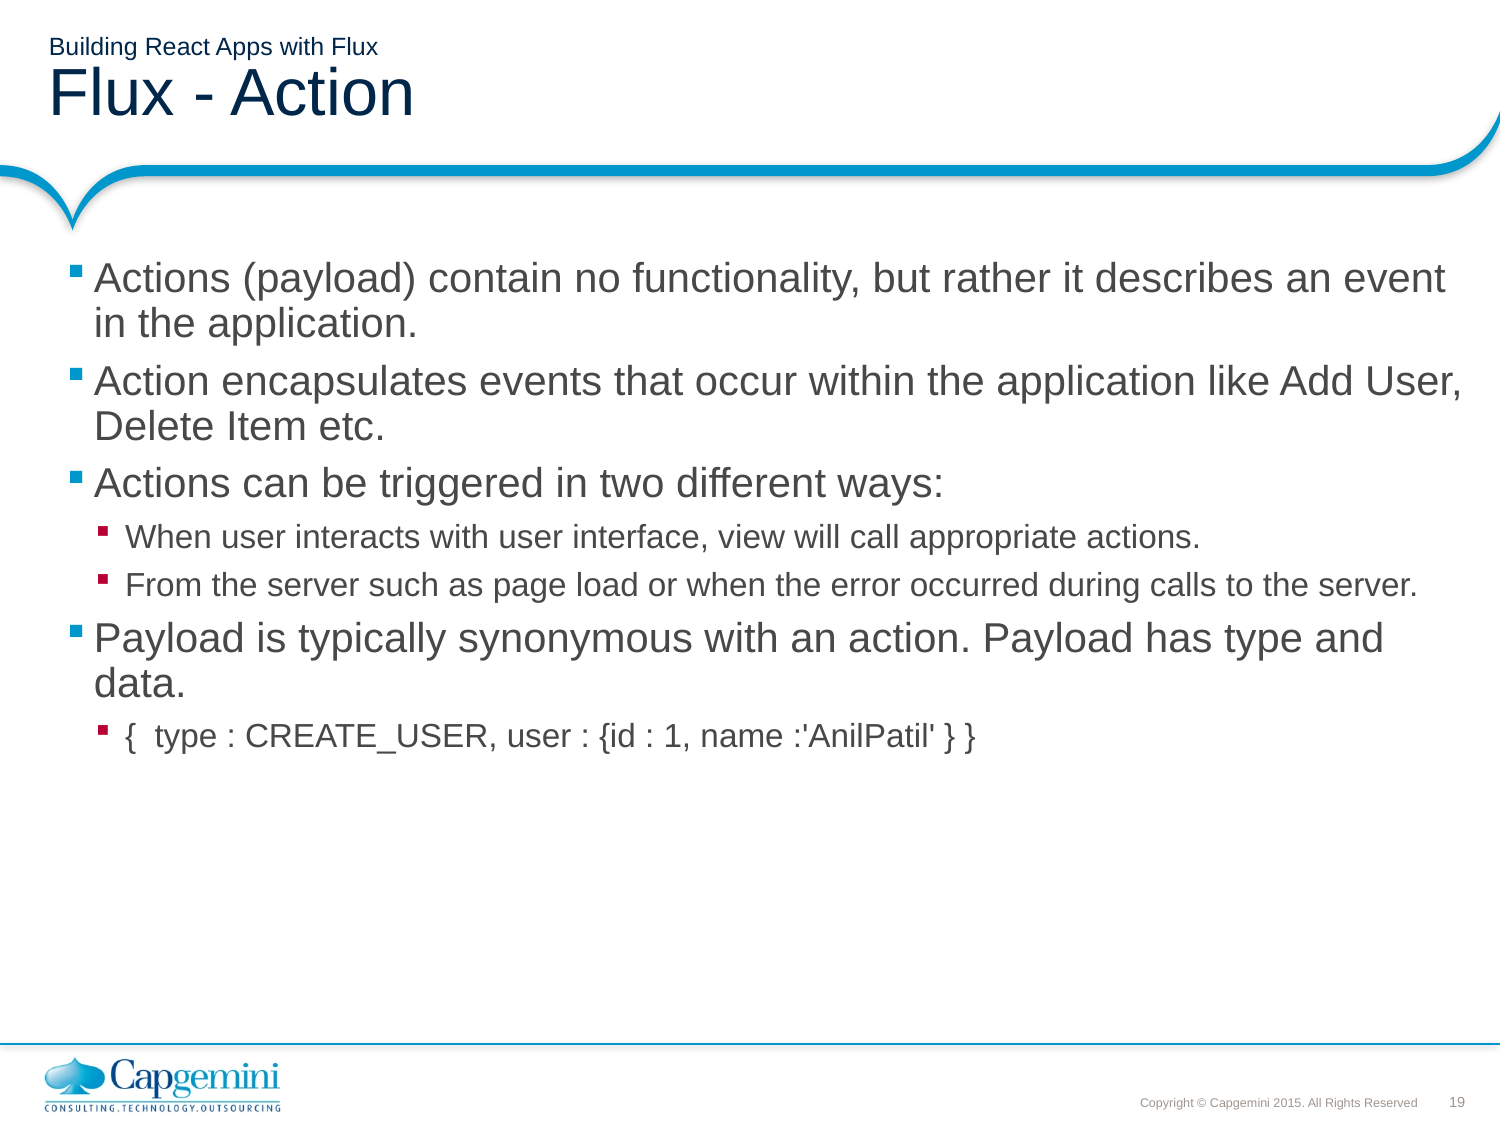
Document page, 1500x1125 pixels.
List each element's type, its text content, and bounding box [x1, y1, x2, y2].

list Actions (payload) contain no functionality, but rather it describes an event in the application. Action encapsulates events that occur within the application like Add User, Delete Item etc. Actions can be triggered in two different ways: When user interacts with user interface, view will call appropriate actions. From the server such as page load or when the error occurred during calls to the server. Payload is typically synonymous with an action. Payload has type and data. { type : CREATE_USER, user : {id : 1, name :'AnilPatil' } } [48, 245, 1500, 1007]
title Building React Apps with Flux Flux - Action [0, 0, 1500, 165]
picture [44, 1056, 281, 1113]
